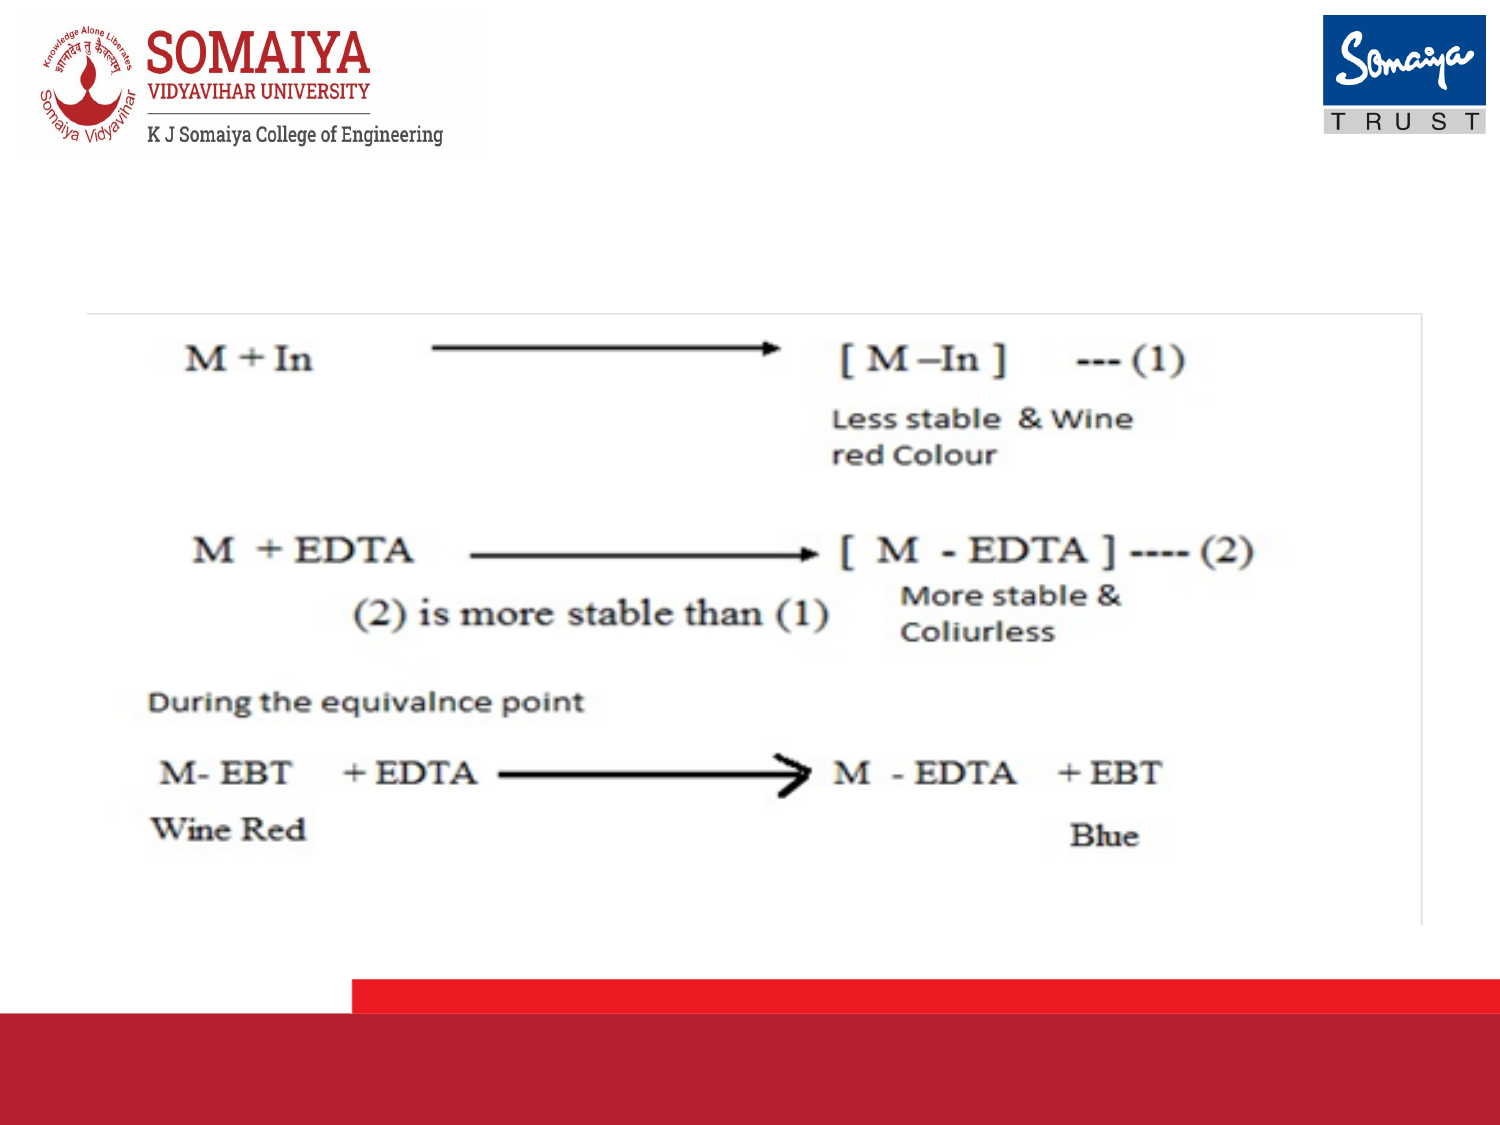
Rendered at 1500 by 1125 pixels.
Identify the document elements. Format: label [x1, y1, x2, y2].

picture [1323, 15, 1486, 134]
picture [0, 980, 1500, 1125]
picture [87, 312, 1426, 926]
picture [22, 15, 488, 157]
